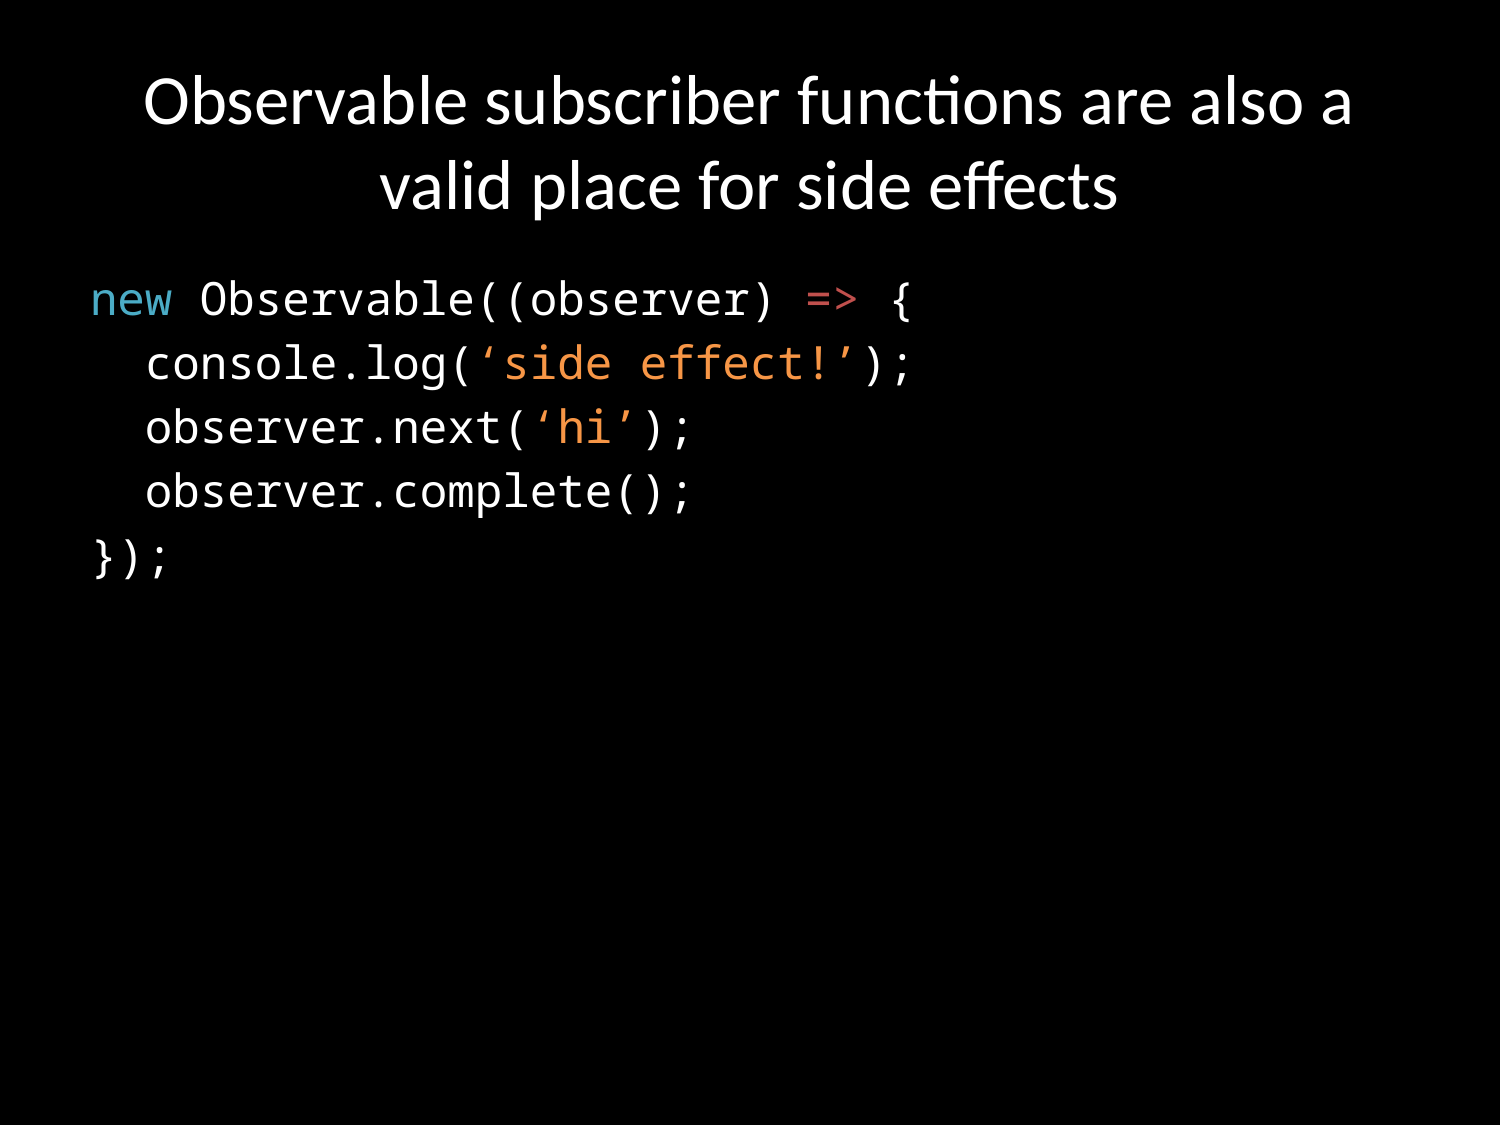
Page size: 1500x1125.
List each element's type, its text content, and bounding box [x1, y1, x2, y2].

title Observable subscriber functions are also a valid place for side effects [75, 45, 1425, 233]
list new Observable((observer) => { console.log(‘side effect!’); observer.next(‘hi’); observer.complete(); }); [75, 262, 1425, 1005]
